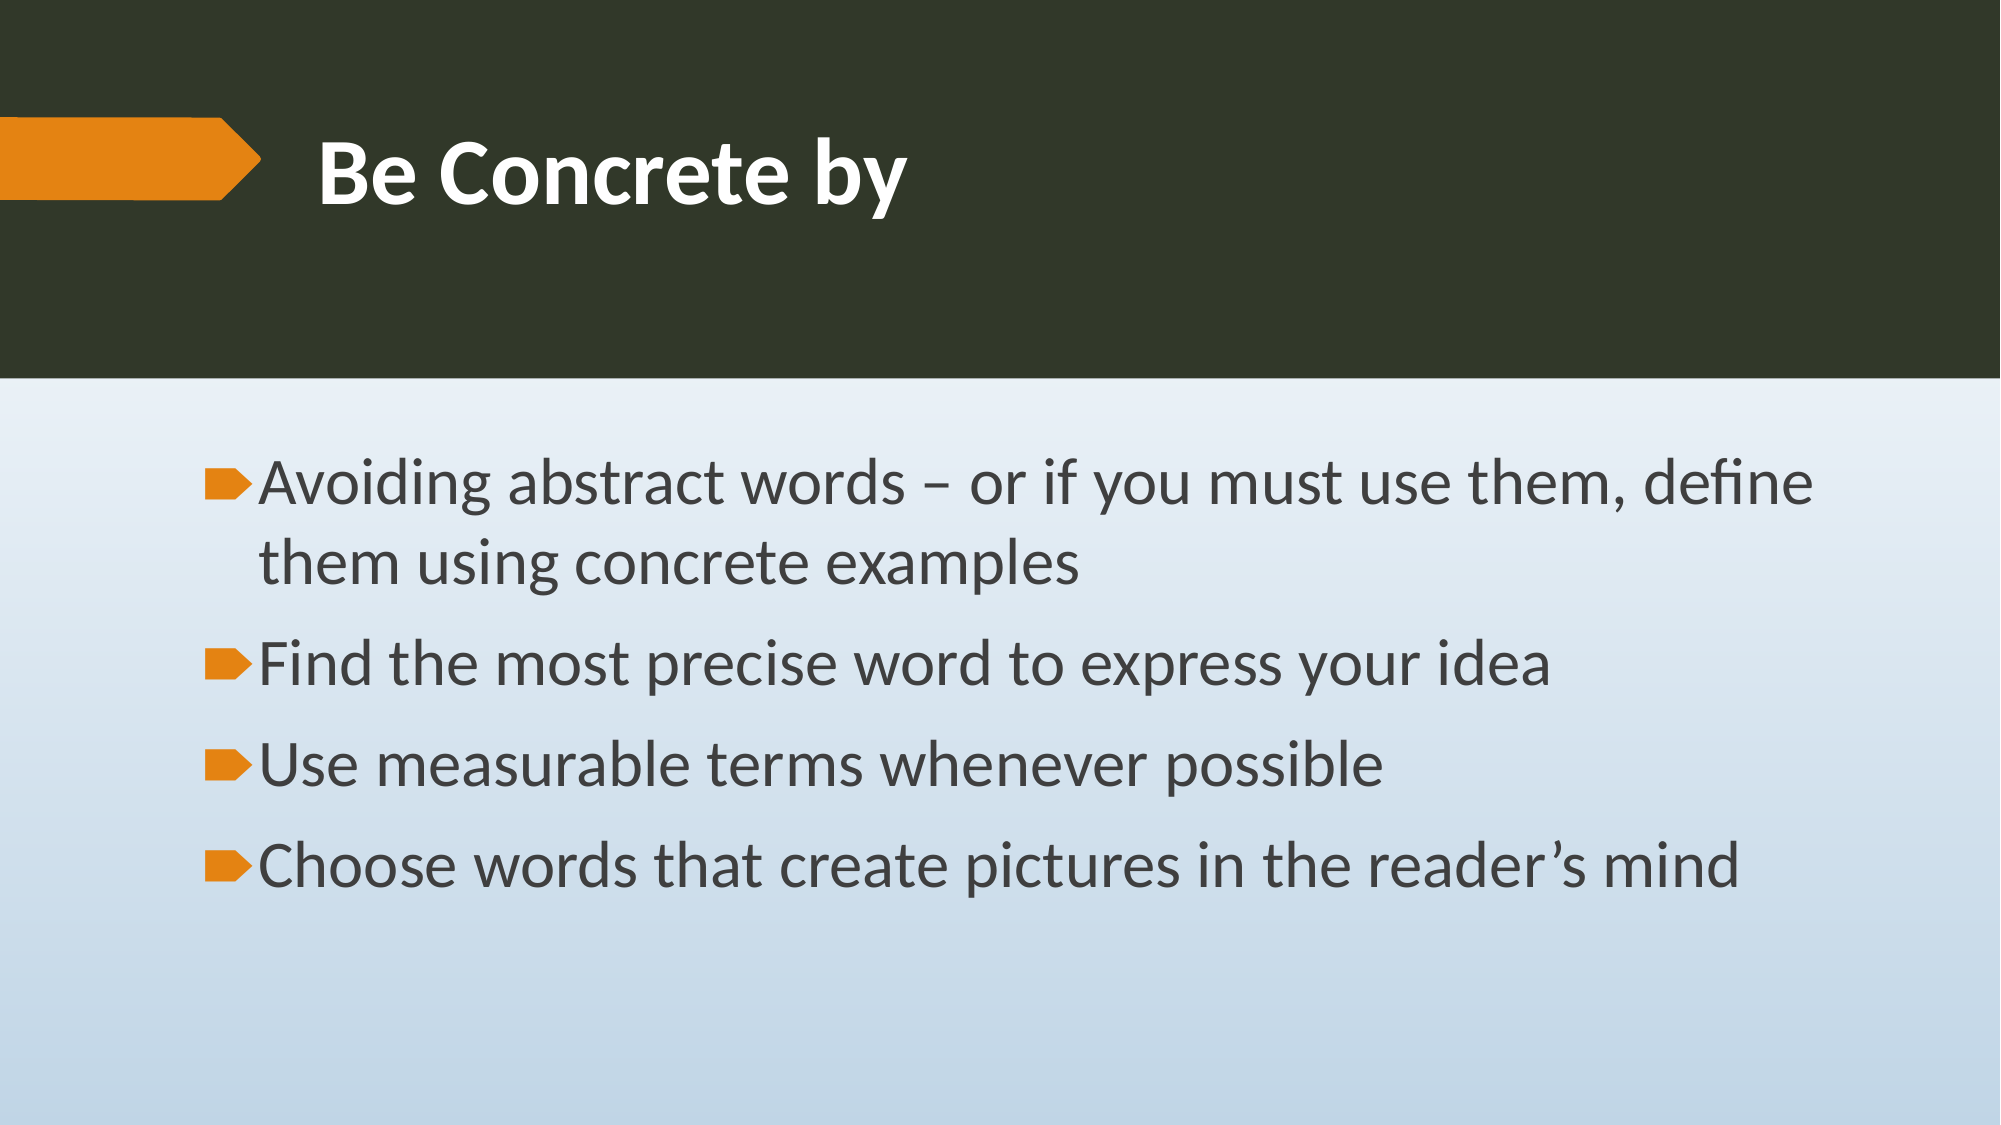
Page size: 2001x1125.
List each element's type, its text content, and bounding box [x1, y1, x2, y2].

text_box [0, 379, 2000, 1125]
list Avoiding abstract words – or if you must use them, define them using concrete examples Find the most precise word to express your idea Use measurable terms whenever possible Choose words that create pictures in the reader’s mind [186, 430, 1842, 970]
text_box [0, 0, 2000, 379]
text_box [0, 117, 262, 201]
title Be Concrete by [302, 102, 1842, 232]
